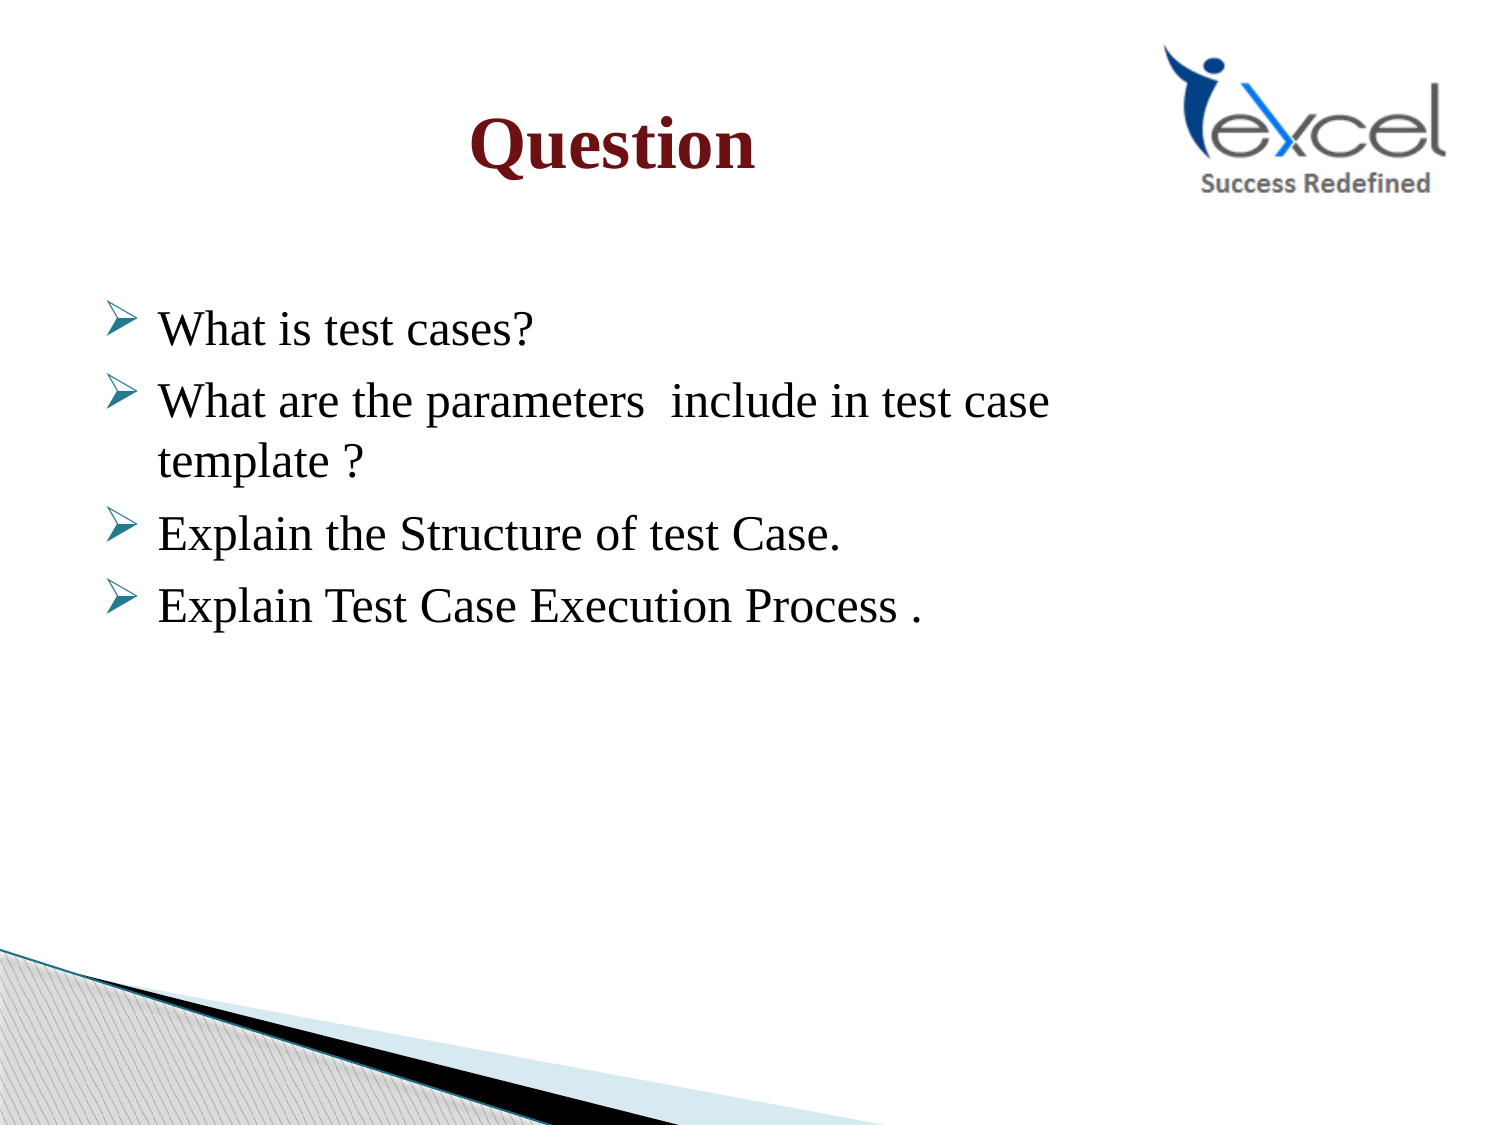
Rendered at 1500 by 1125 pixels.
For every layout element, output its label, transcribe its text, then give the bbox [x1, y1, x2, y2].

text_box Question [199, 50, 1025, 228]
text_box What is test cases? What are the parameters include in test case template ? Explain the Structure of test Case. Explain Test Case Execution Process . [87, 287, 1200, 500]
picture [1162, 37, 1452, 204]
